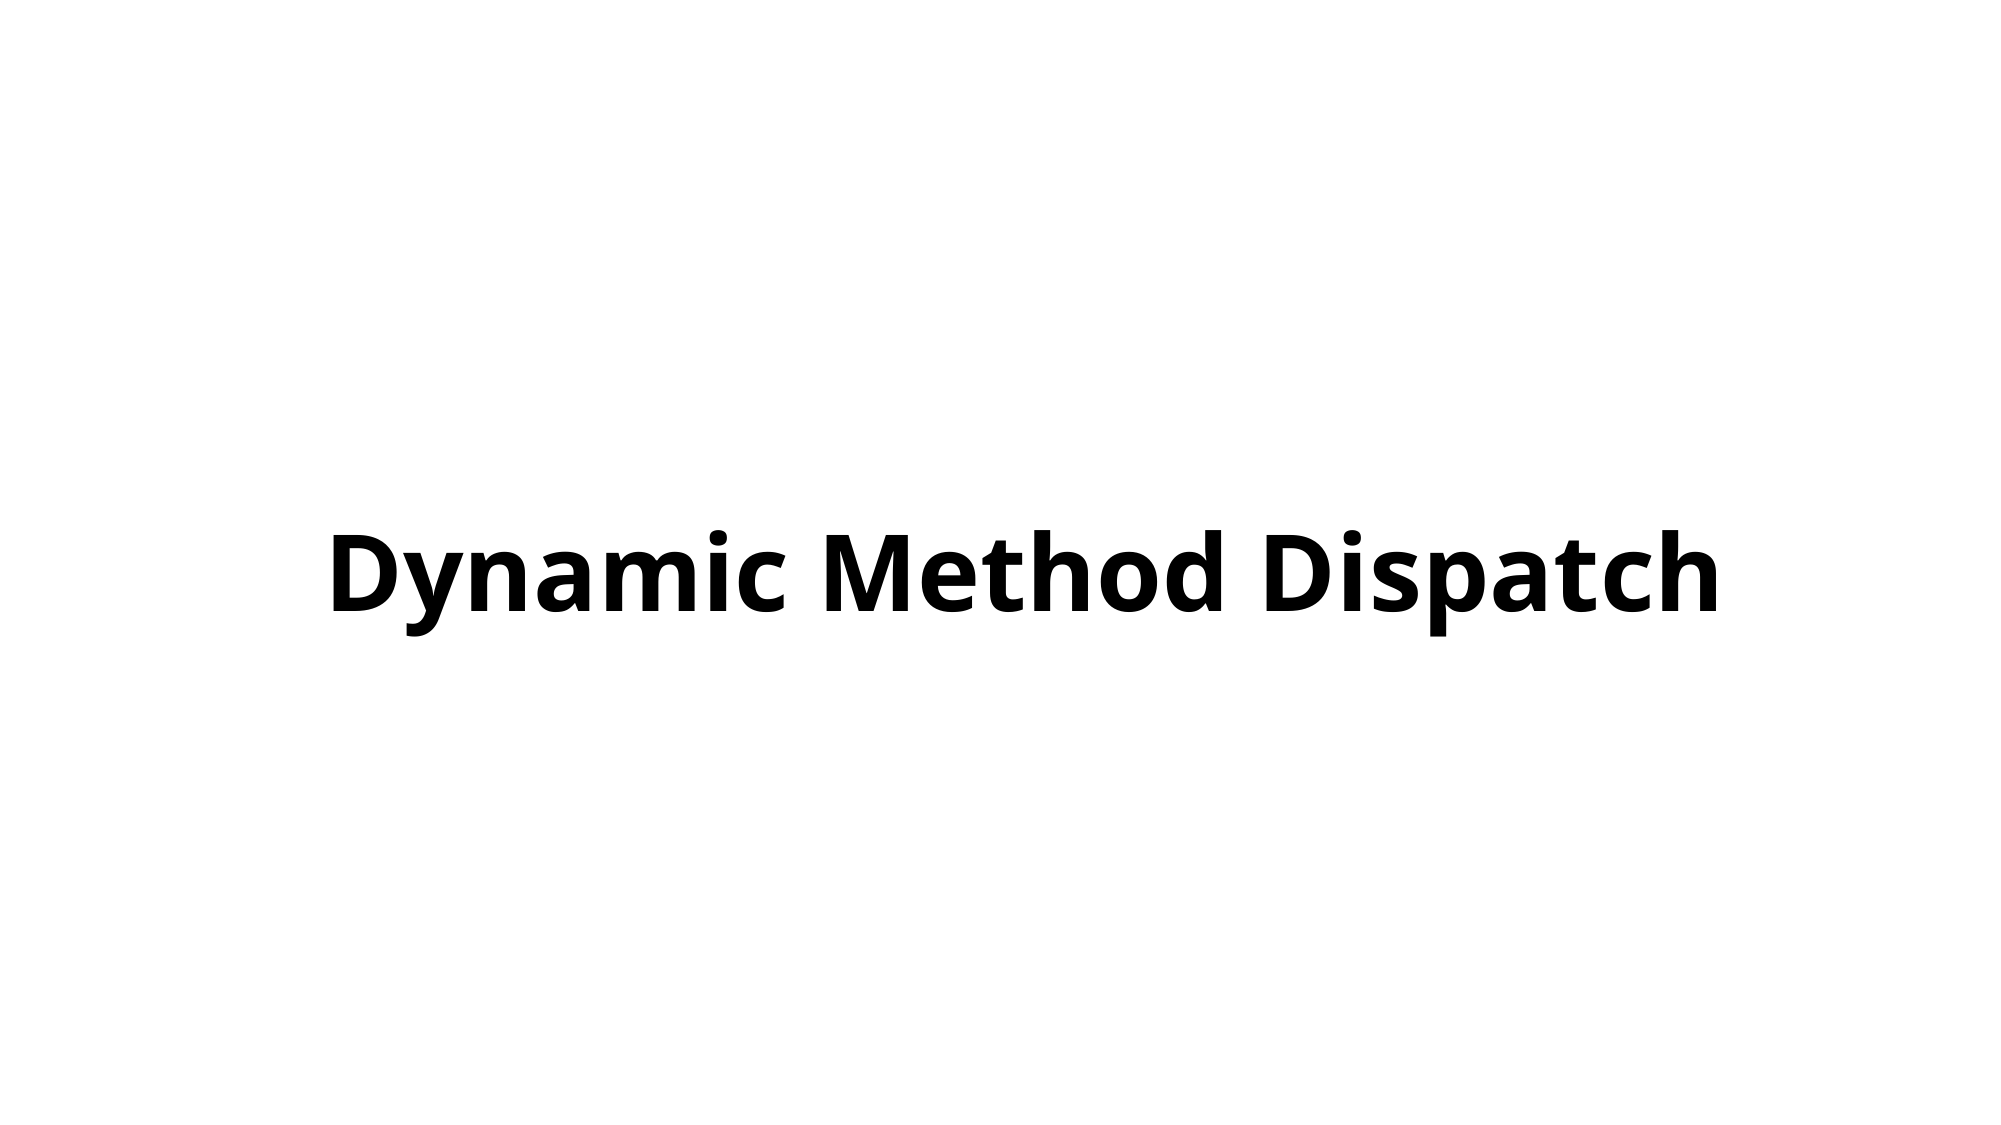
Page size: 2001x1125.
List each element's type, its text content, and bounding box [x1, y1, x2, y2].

title Dynamic Method Dispatch [275, 460, 1775, 642]
